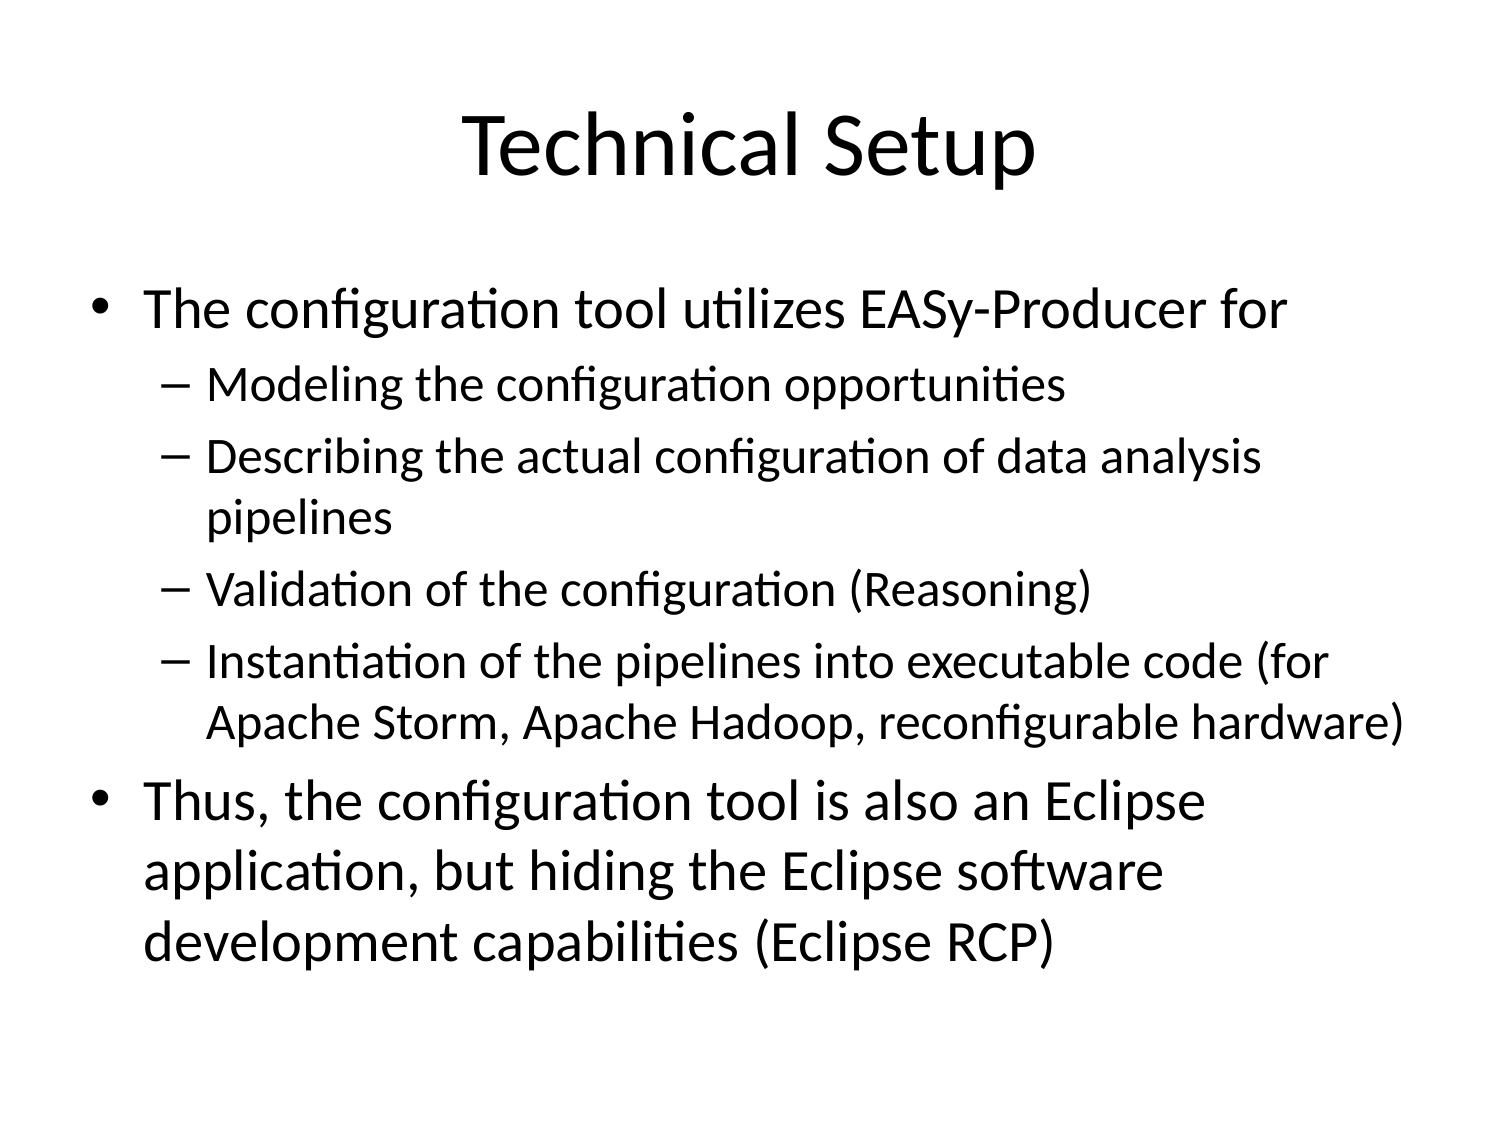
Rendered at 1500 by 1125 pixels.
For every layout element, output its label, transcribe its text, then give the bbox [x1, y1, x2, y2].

title Technical Setup [75, 45, 1425, 233]
list The configuration tool utilizes EASy-Producer for Modeling the configuration opportunities Describing the actual configuration of data analysis pipelines Validation of the configuration (Reasoning) Instantiation of the pipelines into executable code (for Apache Storm, Apache Hadoop, reconfigurable hardware) Thus, the configuration tool is also an Eclipse application, but hiding the Eclipse software development capabilities (Eclipse RCP) [75, 262, 1425, 1005]
